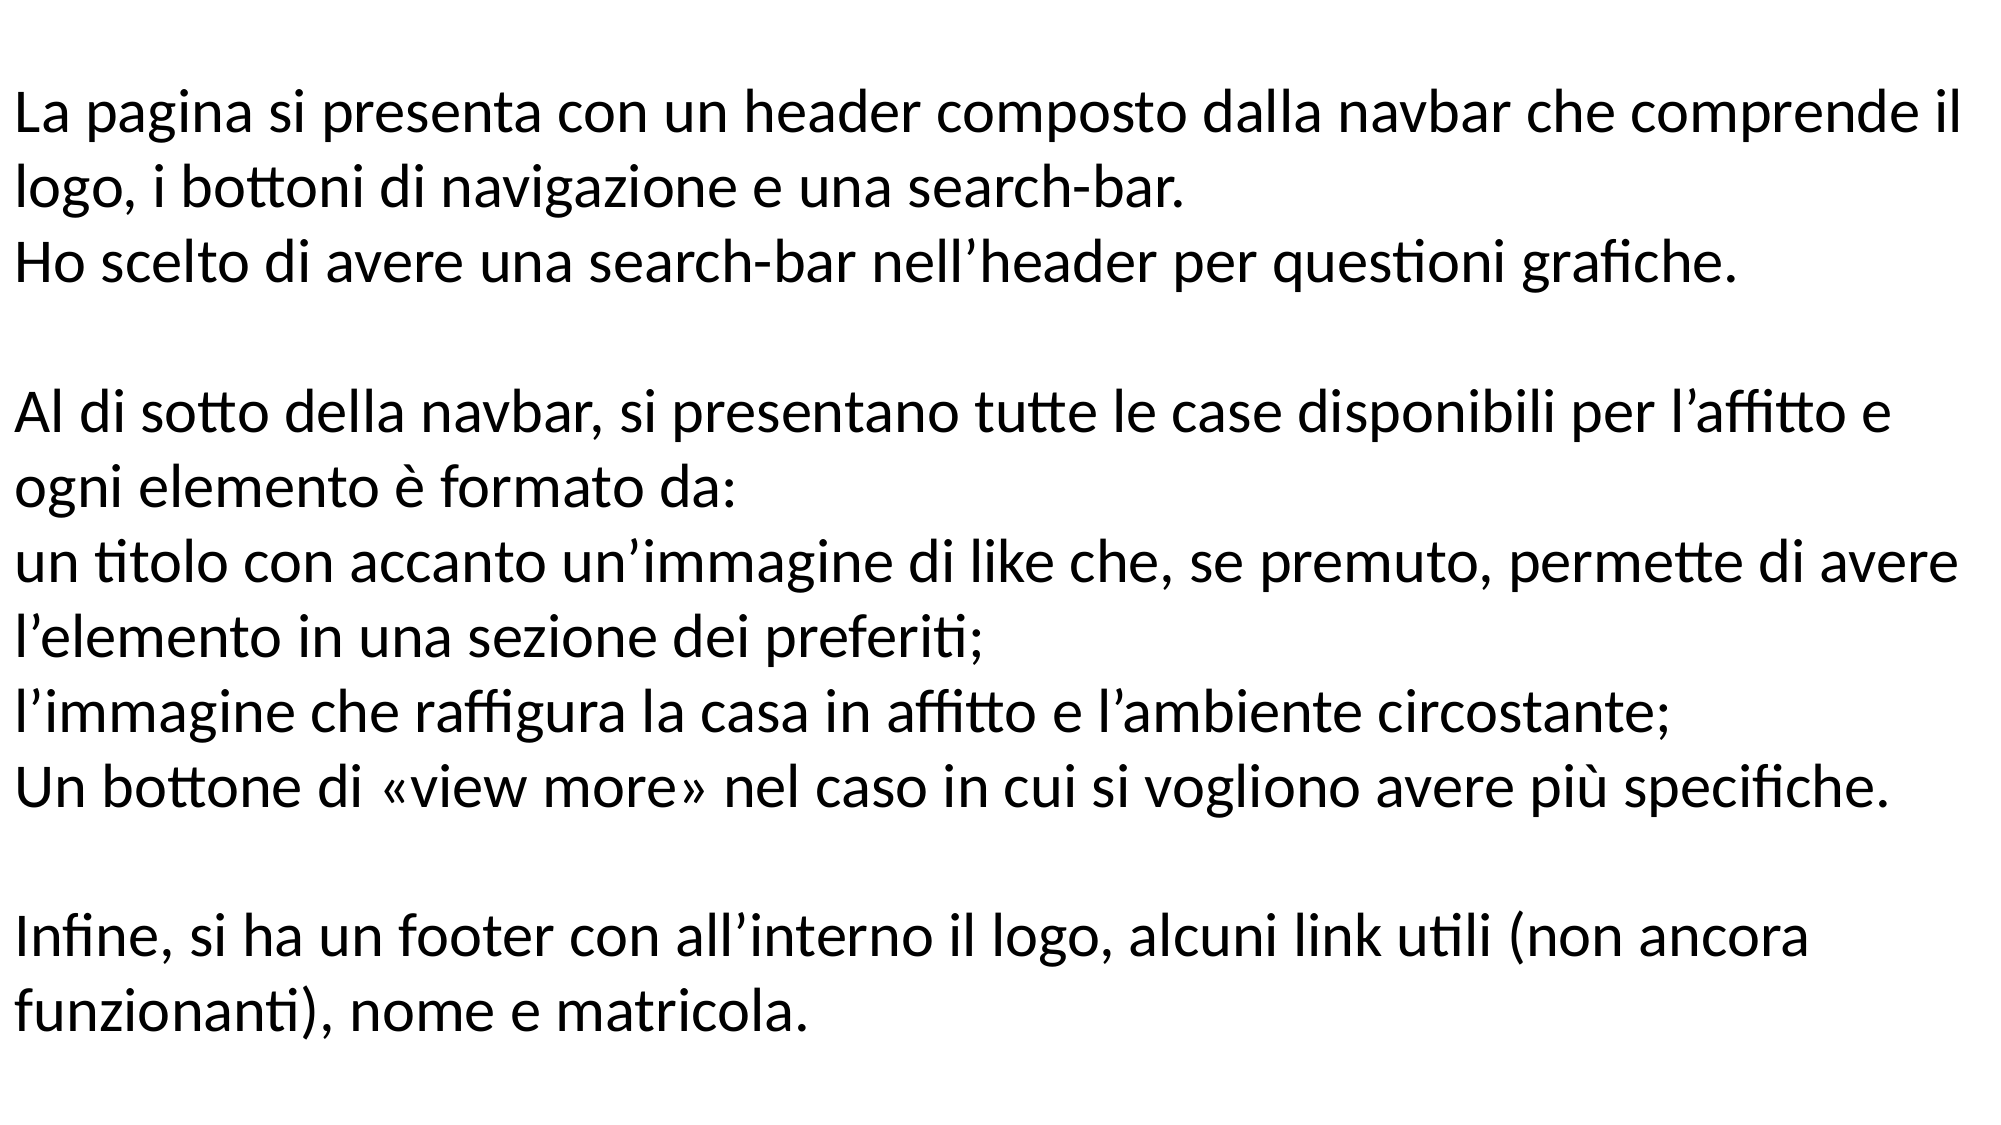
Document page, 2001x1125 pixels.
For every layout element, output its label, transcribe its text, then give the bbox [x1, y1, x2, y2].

text_box La pagina si presenta con un header composto dalla navbar che comprende il logo, i bottoni di navigazione e una search-bar. Ho scelto di avere una search-bar nell’header per questioni grafiche. Al di sotto della navbar, si presentano tutte le case disponibili per l’affitto e ogni elemento è formato da: un titolo con accanto un’immagine di like che, se premuto, permette di avere l’elemento in una sezione dei preferiti; l’immagine che raffigura la casa in affitto e l’ambiente circostante; Un bottone di «view more» nel caso in cui si vogliono avere più specifiche. Infine, si ha un footer con all’interno il logo, alcuni link utili (non ancora funzionanti), nome e matricola. [0, 62, 2000, 1052]
